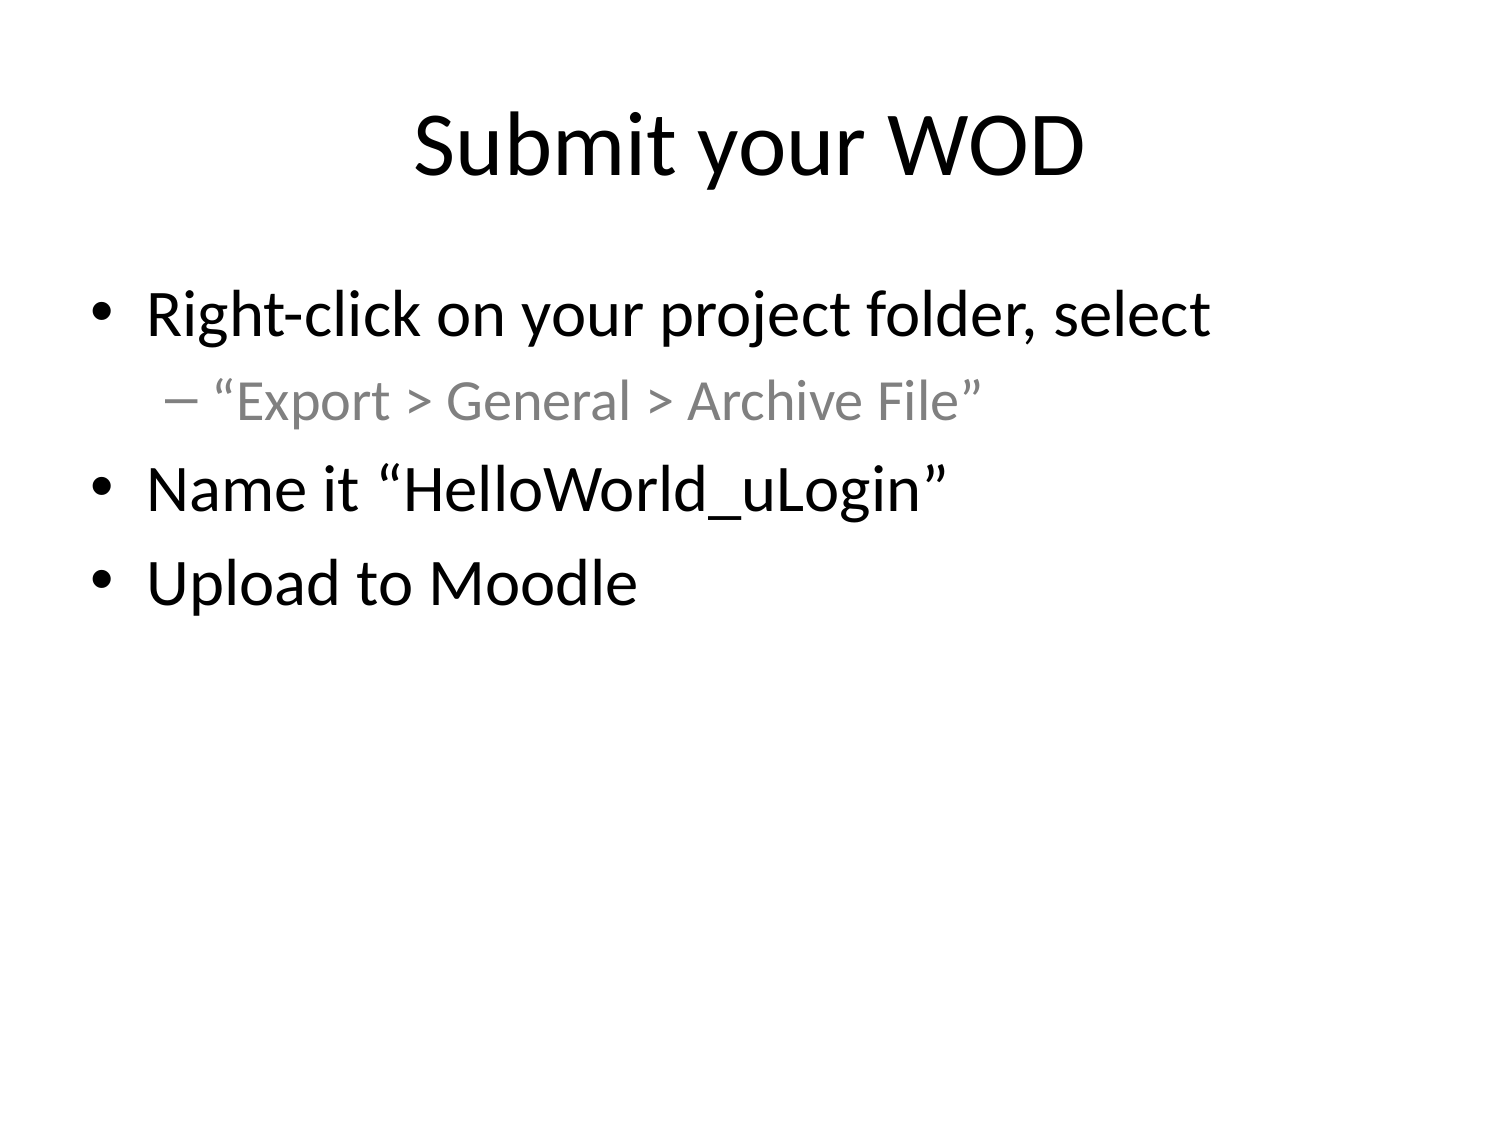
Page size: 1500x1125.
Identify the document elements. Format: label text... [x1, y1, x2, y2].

list Right-click on your project folder, select “Export > General > Archive File” Name it “HelloWorld_uLogin” Upload to Moodle [75, 262, 1425, 1005]
title Submit your WOD [75, 45, 1425, 233]
